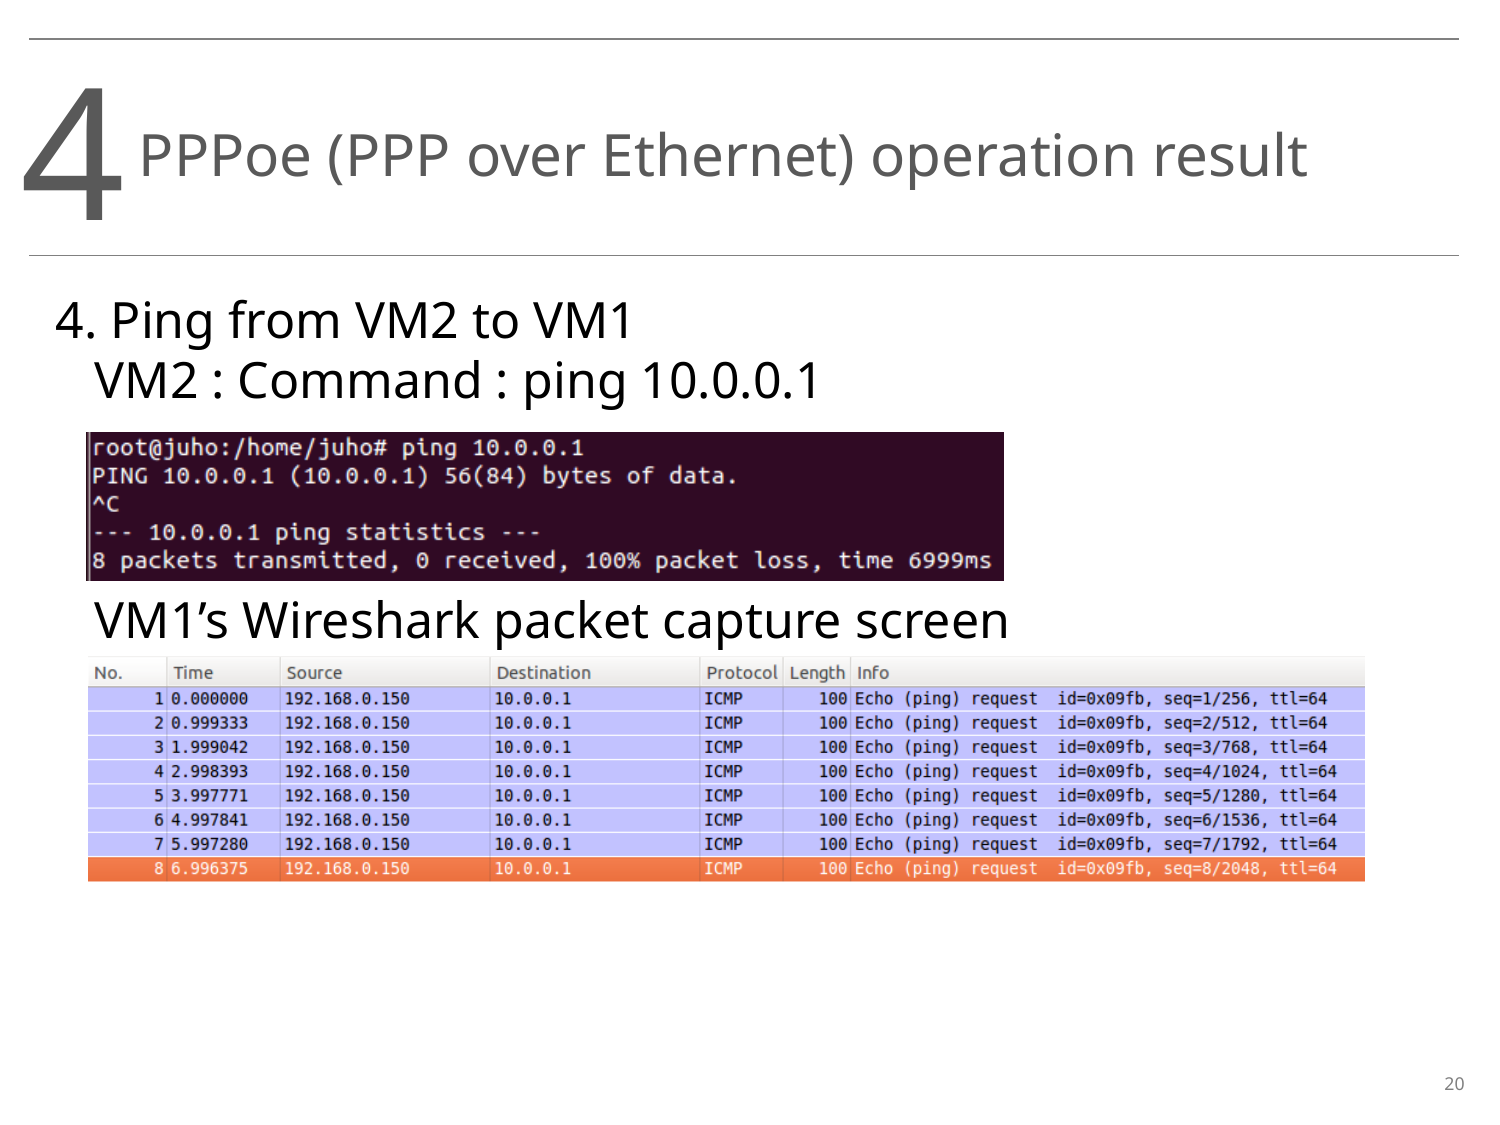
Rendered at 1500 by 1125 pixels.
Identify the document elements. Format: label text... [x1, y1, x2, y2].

text_box 4. Ping from VM2 to VM1 VM2 : Command : ping 10.0.0.1 VM1’s Wireshark packet capture screen [41, 280, 1495, 656]
text_box PPPoe (PPP over Ethernet) operation result [455, 110, 1459, 196]
picture [88, 656, 1365, 884]
picture [85, 432, 1004, 582]
text_box 4 [5, 29, 455, 265]
